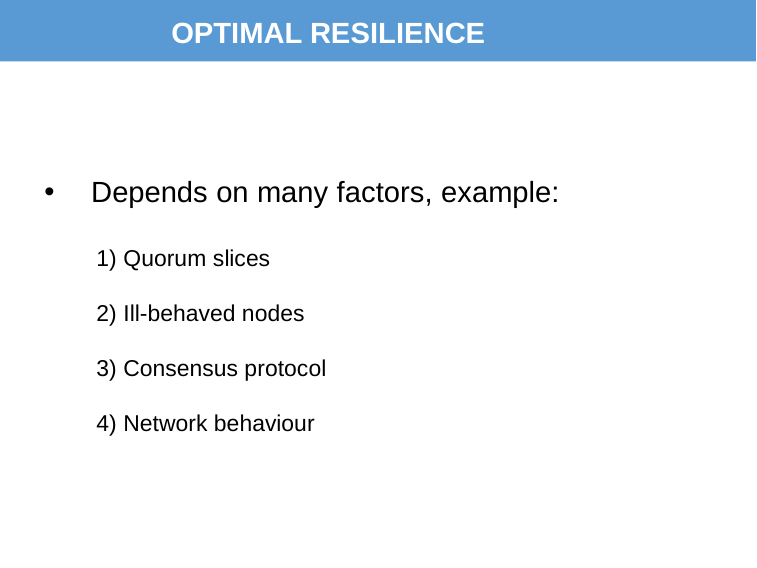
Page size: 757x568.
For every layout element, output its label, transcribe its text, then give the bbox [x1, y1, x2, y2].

list Depends on many factors, example: 1) Quorum slices 2) Ill-behaved nodes 3) Consensus protocol 4) Network behaviour [44, 173, 683, 422]
title OPTIMAL RESILIENCE [171, 14, 585, 50]
